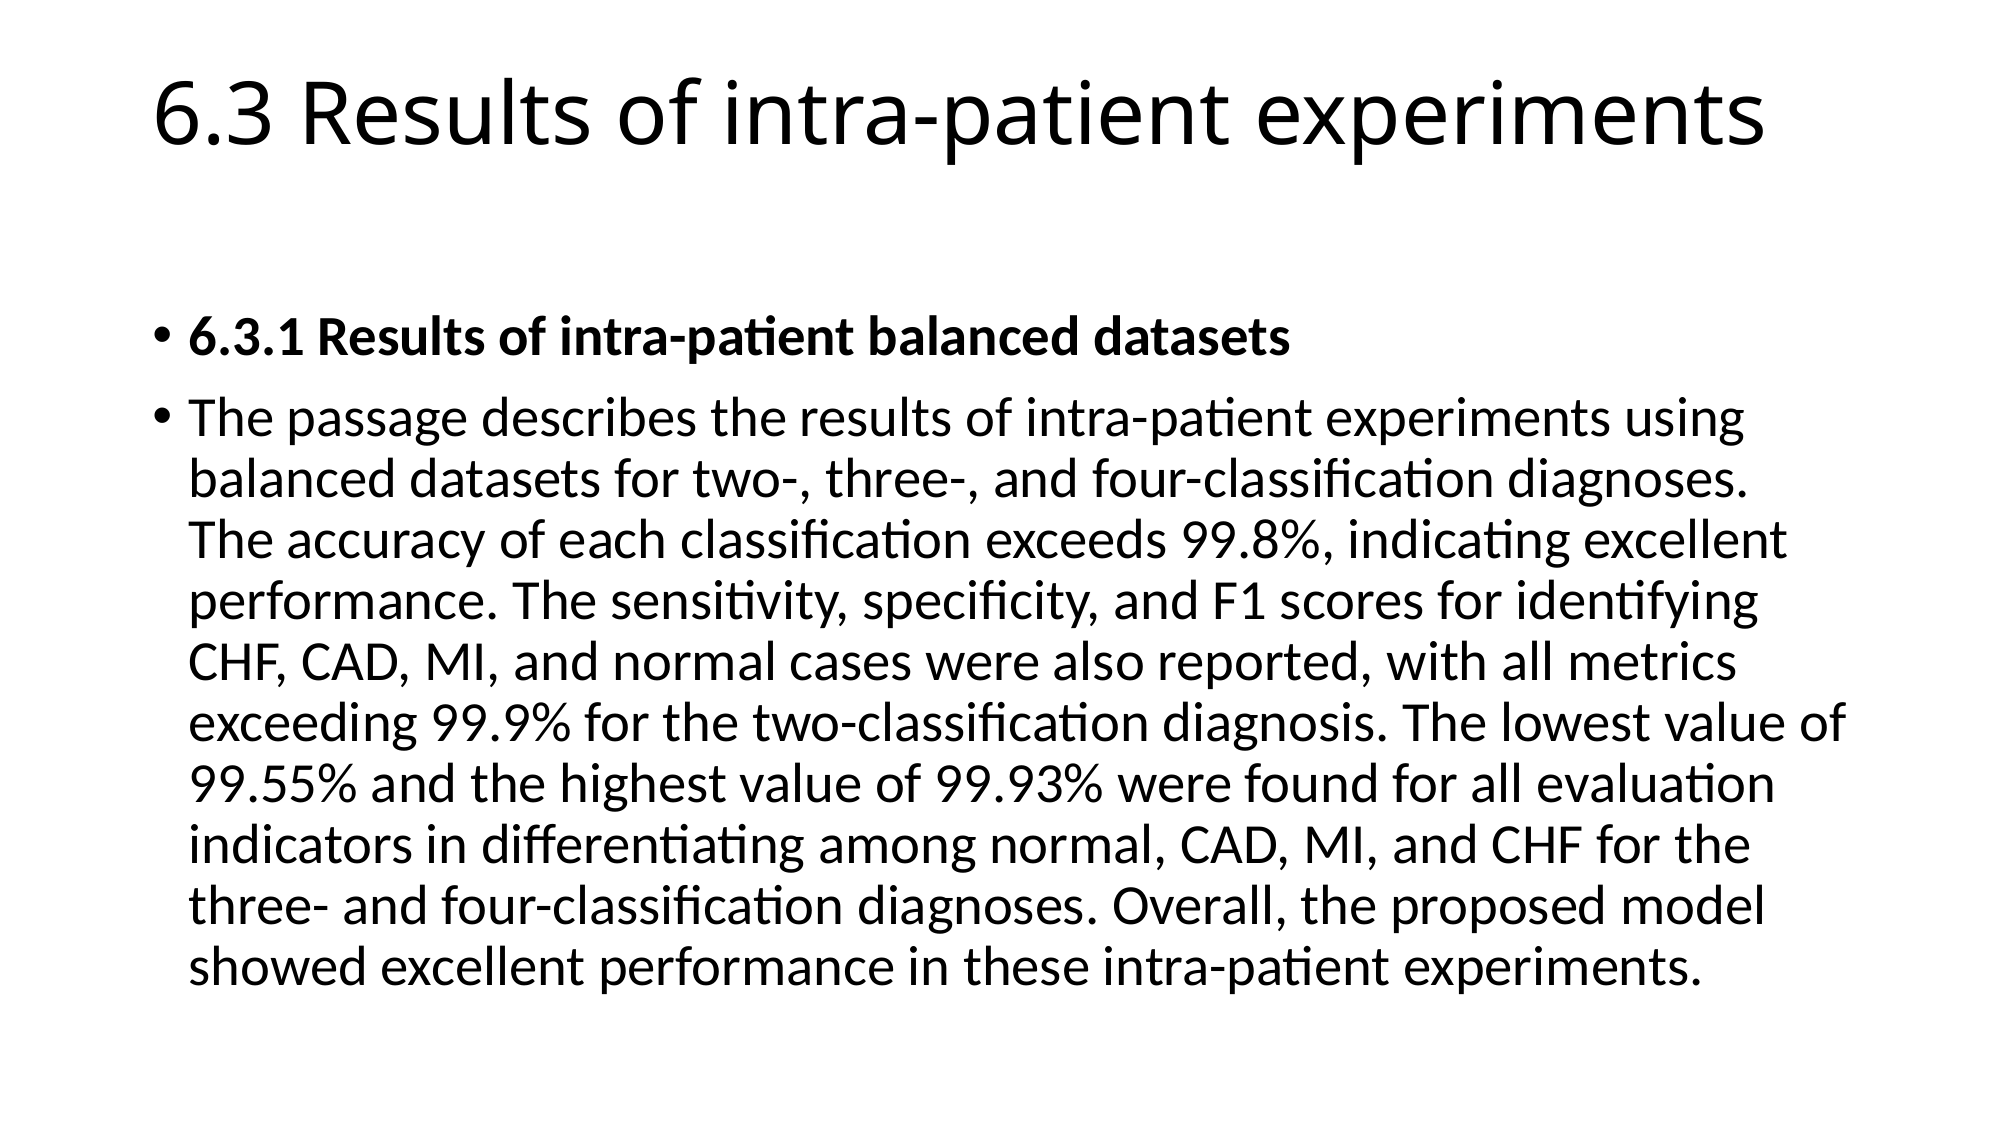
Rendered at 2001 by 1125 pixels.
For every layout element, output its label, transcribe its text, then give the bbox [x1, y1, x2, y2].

title 6.3 Results of intra-patient experiments [137, 59, 1863, 278]
list 6.3.1 Results of intra-patient balanced datasets The passage describes the results of intra-patient experiments using balanced datasets for two-, three-, and four-classification diagnoses. The accuracy of each classification exceeds 99.8%, indicating excellent performance. The sensitivity, specificity, and F1 scores for identifying CHF, CAD, MI, and normal cases were also reported, with all metrics exceeding 99.9% for the two-classification diagnosis. The lowest value of 99.55% and the highest value of 99.93% were found for all evaluation indicators in differentiating among normal, CAD, MI, and CHF for the three- and four-classification diagnoses. Overall, the proposed model showed excellent performance in these intra-patient experiments. [137, 299, 1863, 1014]
